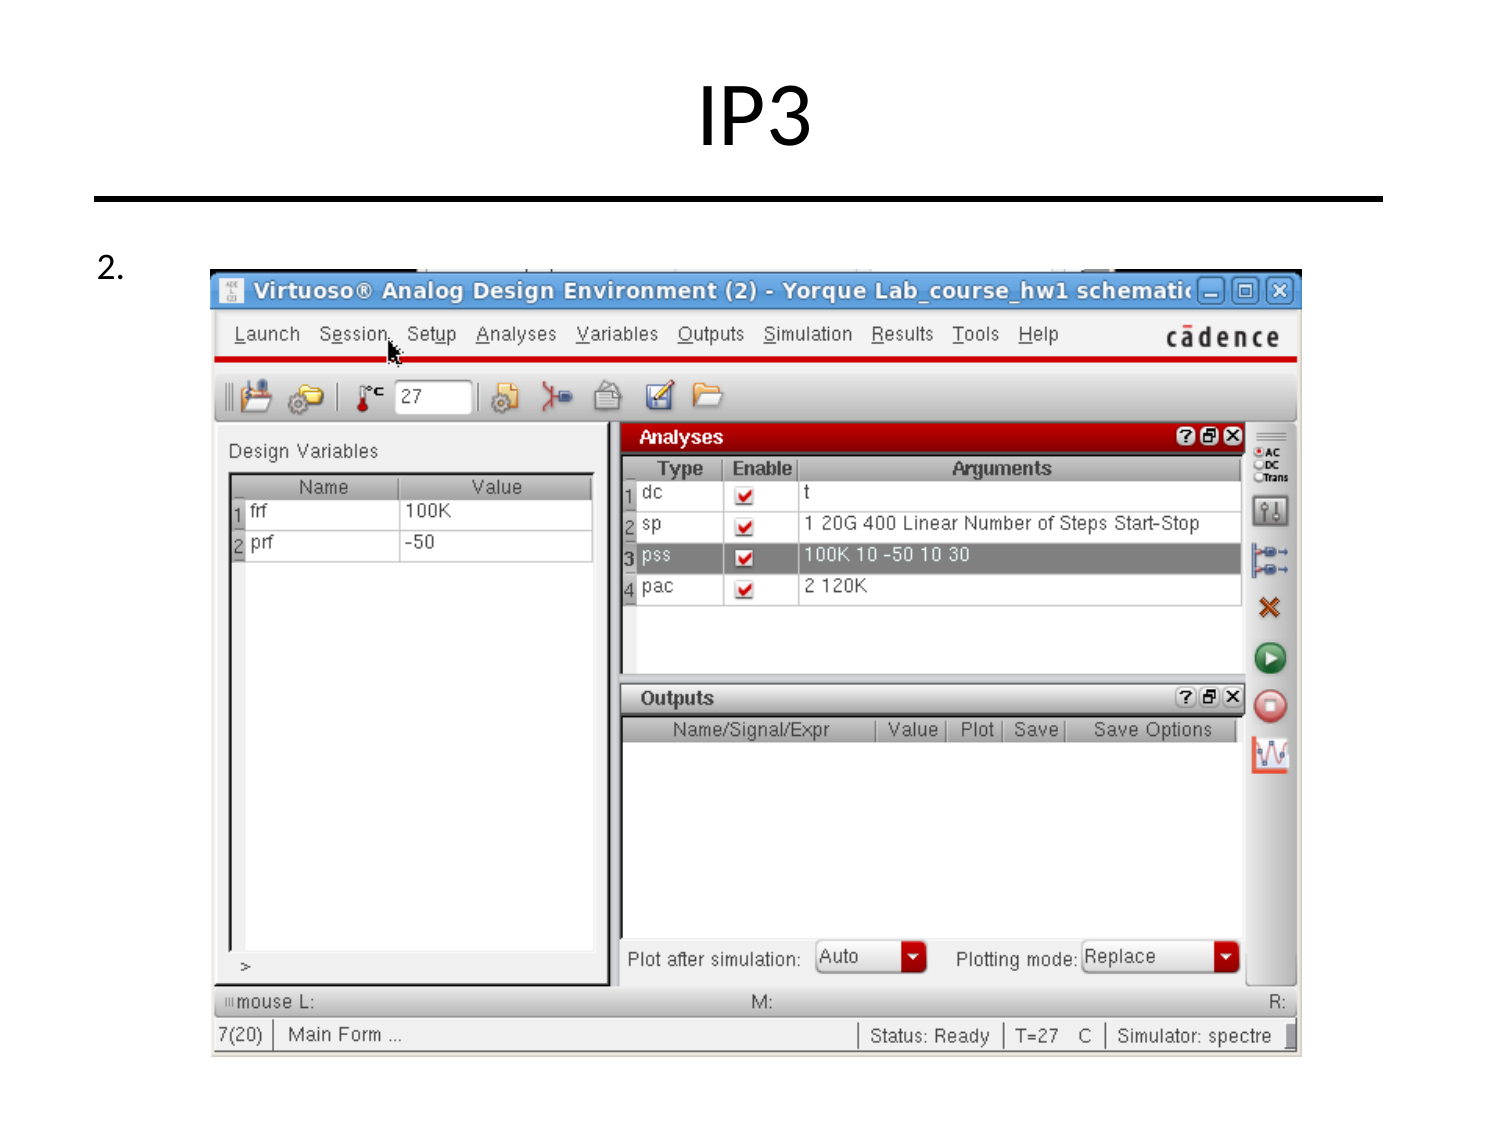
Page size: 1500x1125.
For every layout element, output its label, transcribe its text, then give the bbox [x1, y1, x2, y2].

text_box 2. [81, 234, 832, 295]
title IP3 [117, 0, 1393, 230]
picture [210, 269, 1302, 1058]
